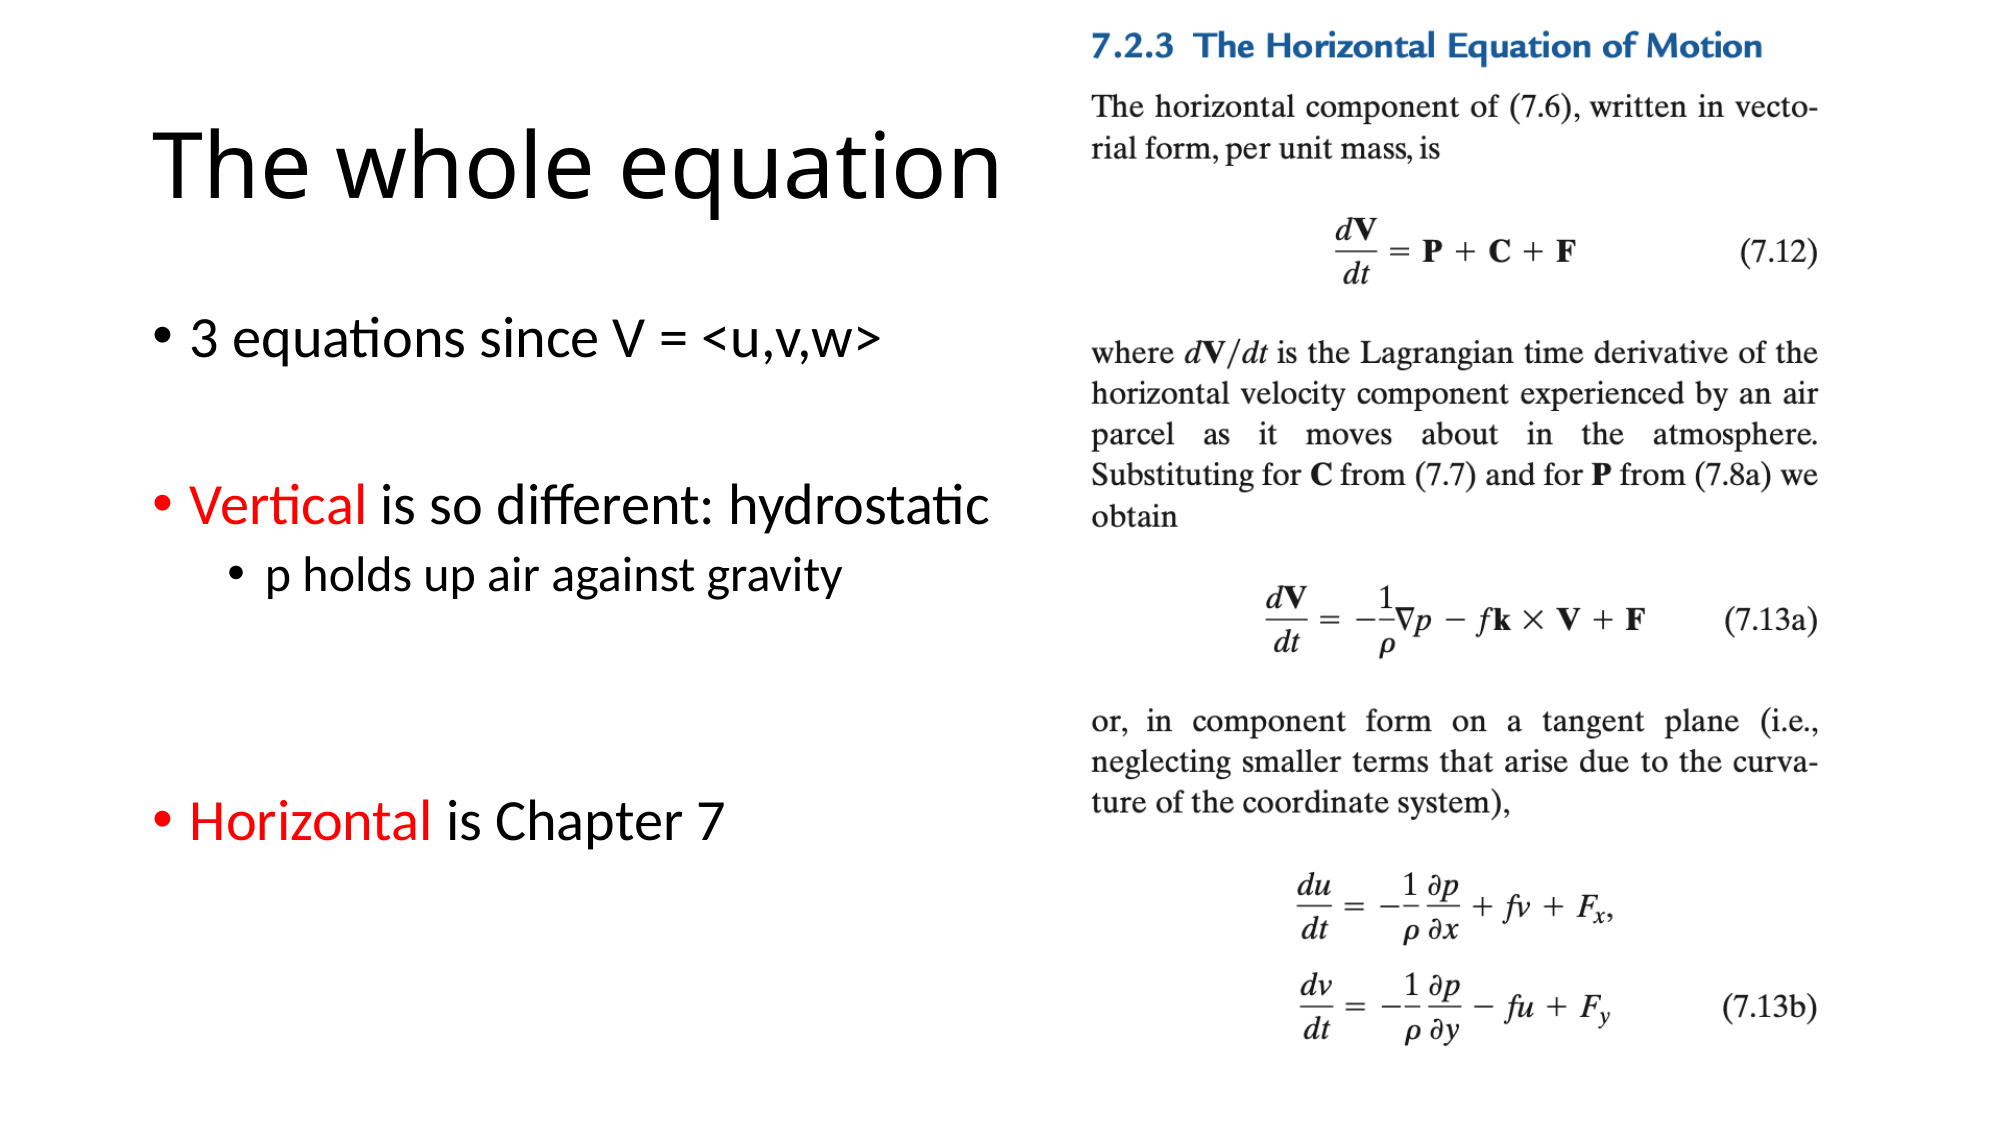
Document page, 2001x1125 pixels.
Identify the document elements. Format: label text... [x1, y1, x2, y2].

list 3 equations since V = <u,v,w> Vertical is so different: hydrostatic p holds up air against gravity Horizontal is Chapter 7 [137, 299, 1072, 1014]
picture [1072, 23, 1890, 1066]
title The whole equation [137, 59, 1072, 278]
